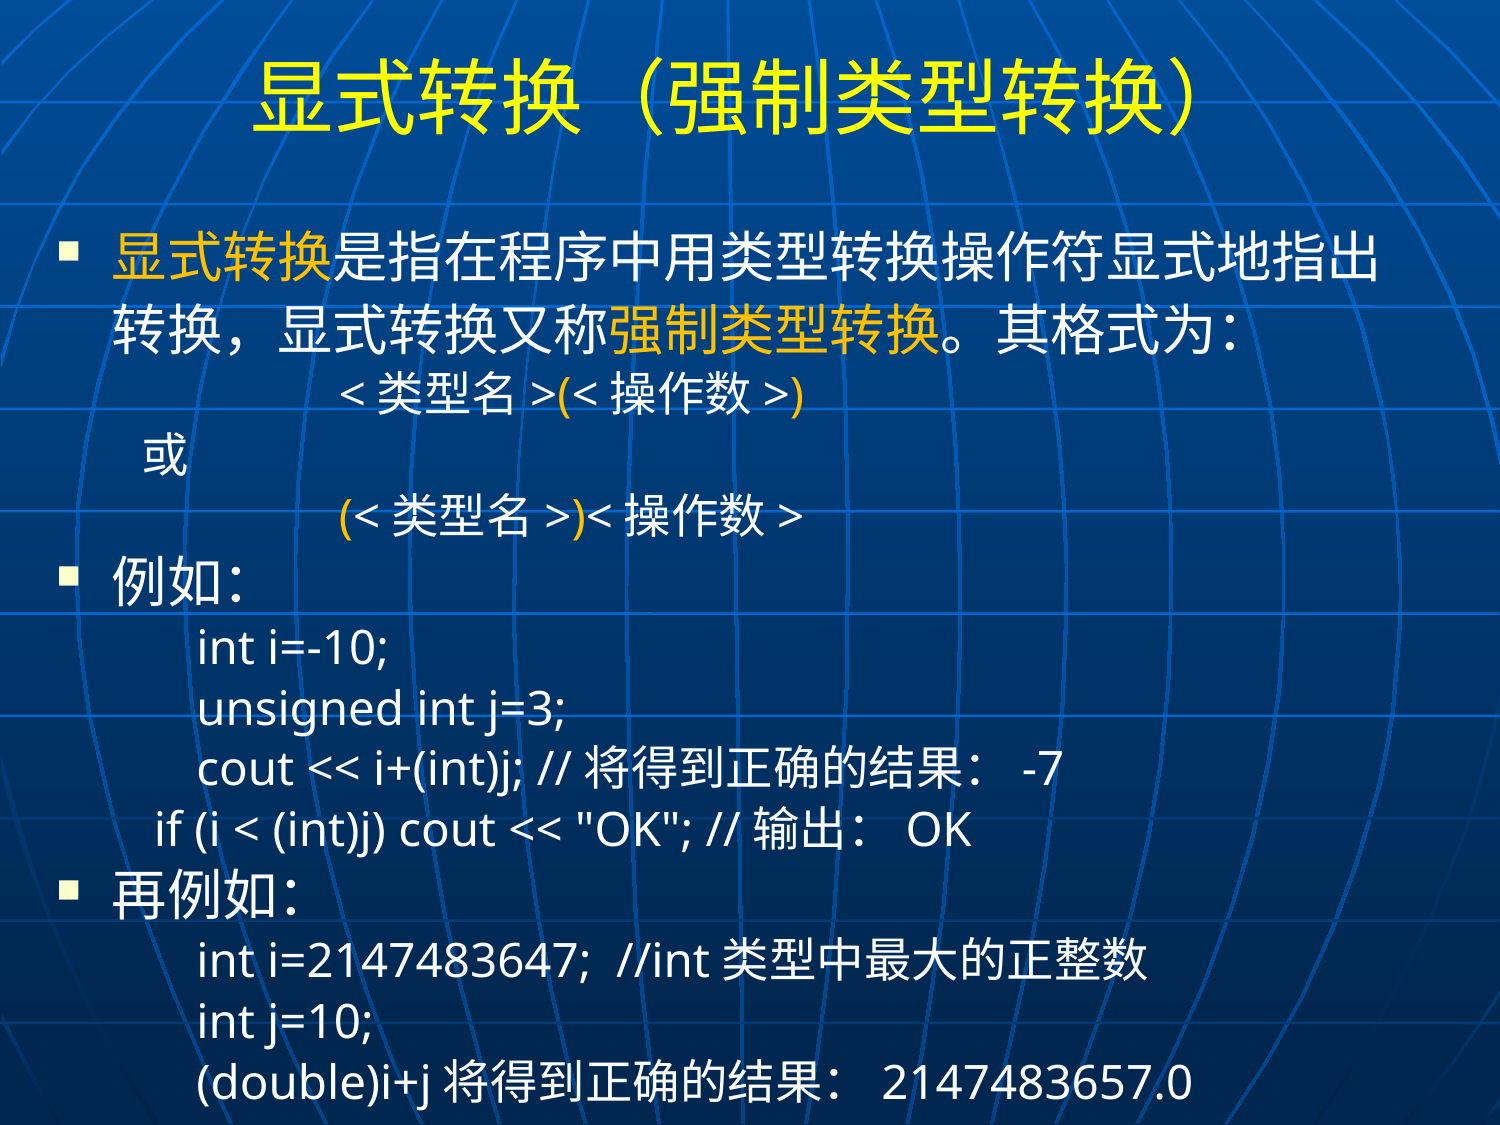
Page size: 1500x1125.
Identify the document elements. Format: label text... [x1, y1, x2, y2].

list 显式转换是指在程序中用类型转换操作符显式地指出转换，显式转换又称强制类型转换。其格式为： <类型名>(<操作数>) 或 (<类型名>)<操作数> 例如： int i=-10; unsigned int j=3; cout << i+(int)j; //将得到正确的结果：-7 if (i < (int)j) cout << "OK"; //输出：OK 再例如： int i=2147483647; //int类型中最大的正整数 int j=10; (double)i+j将得到正确的结果：2147483657.0 [41, 208, 1441, 1125]
title 显式转换（强制类型转换） [0, 0, 1500, 190]
